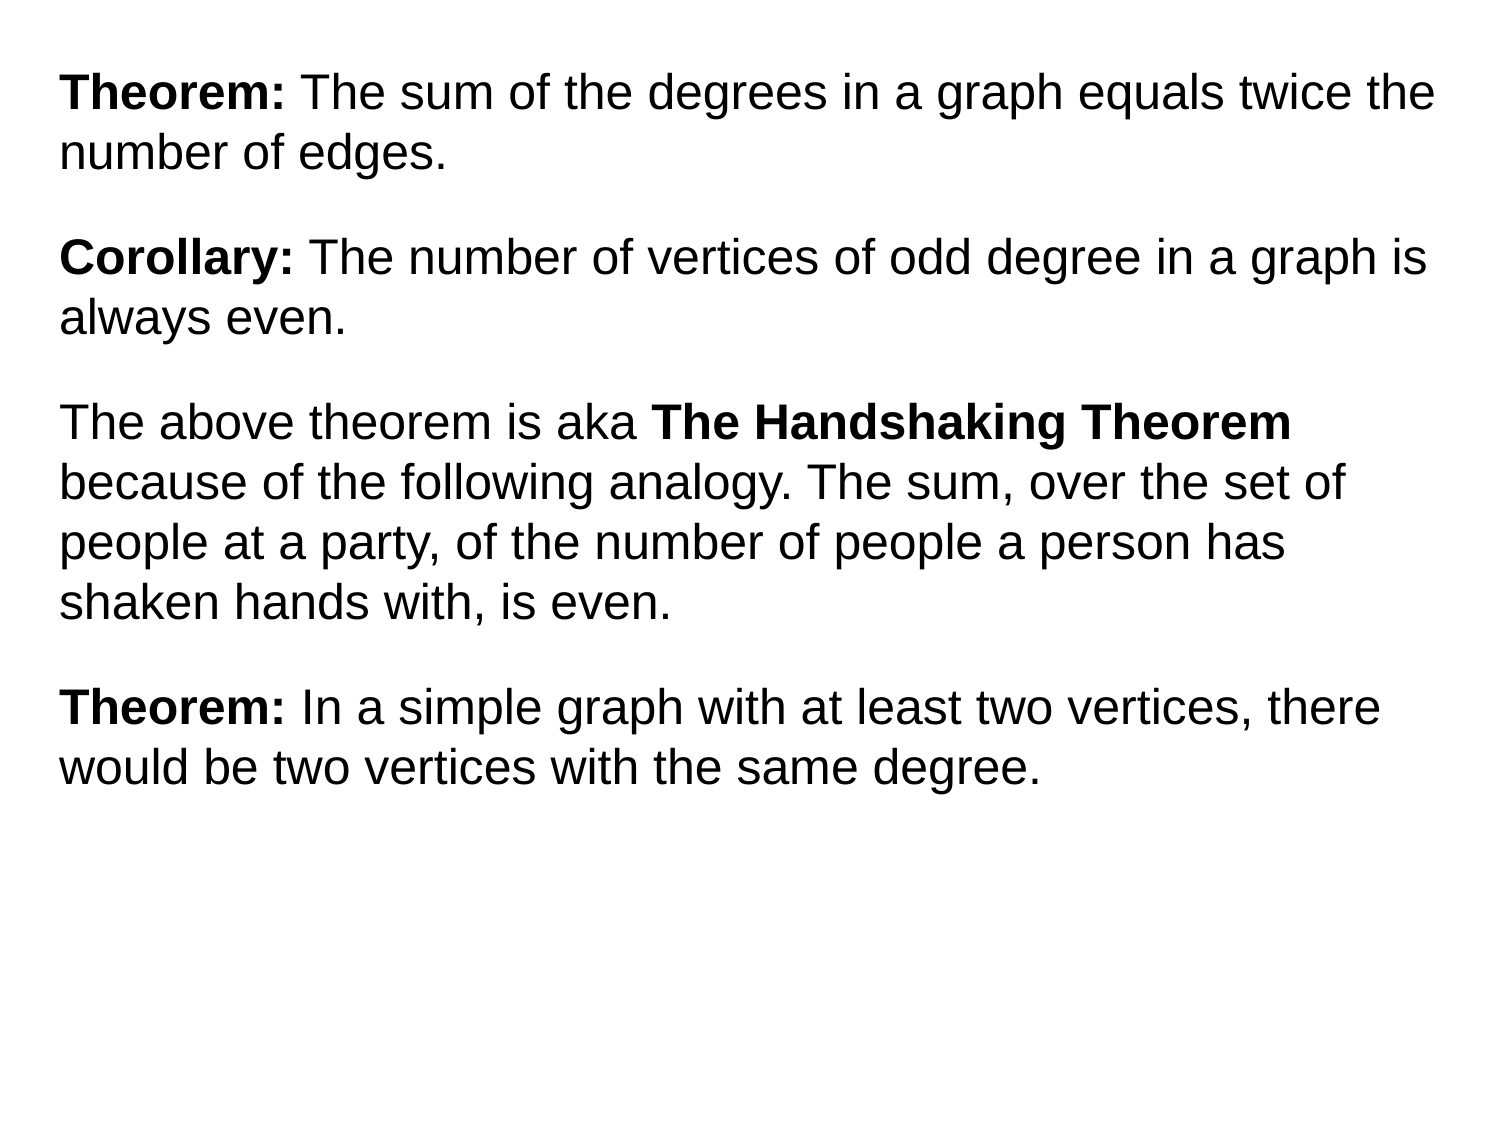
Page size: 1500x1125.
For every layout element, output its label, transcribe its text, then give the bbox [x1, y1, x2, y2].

text_box Theorem: The sum of the degrees in a graph equals twice the number of edges. Corollary: The number of vertices of odd degree in a graph is always even. The above theorem is aka The Handshaking Theorem because of the following analogy. The sum, over the set of people at a party, of the number of people a person has shaken hands with, is even. Theorem: In a simple graph with at least two vertices, there would be two vertices with the same degree. [44, 44, 1455, 1017]
